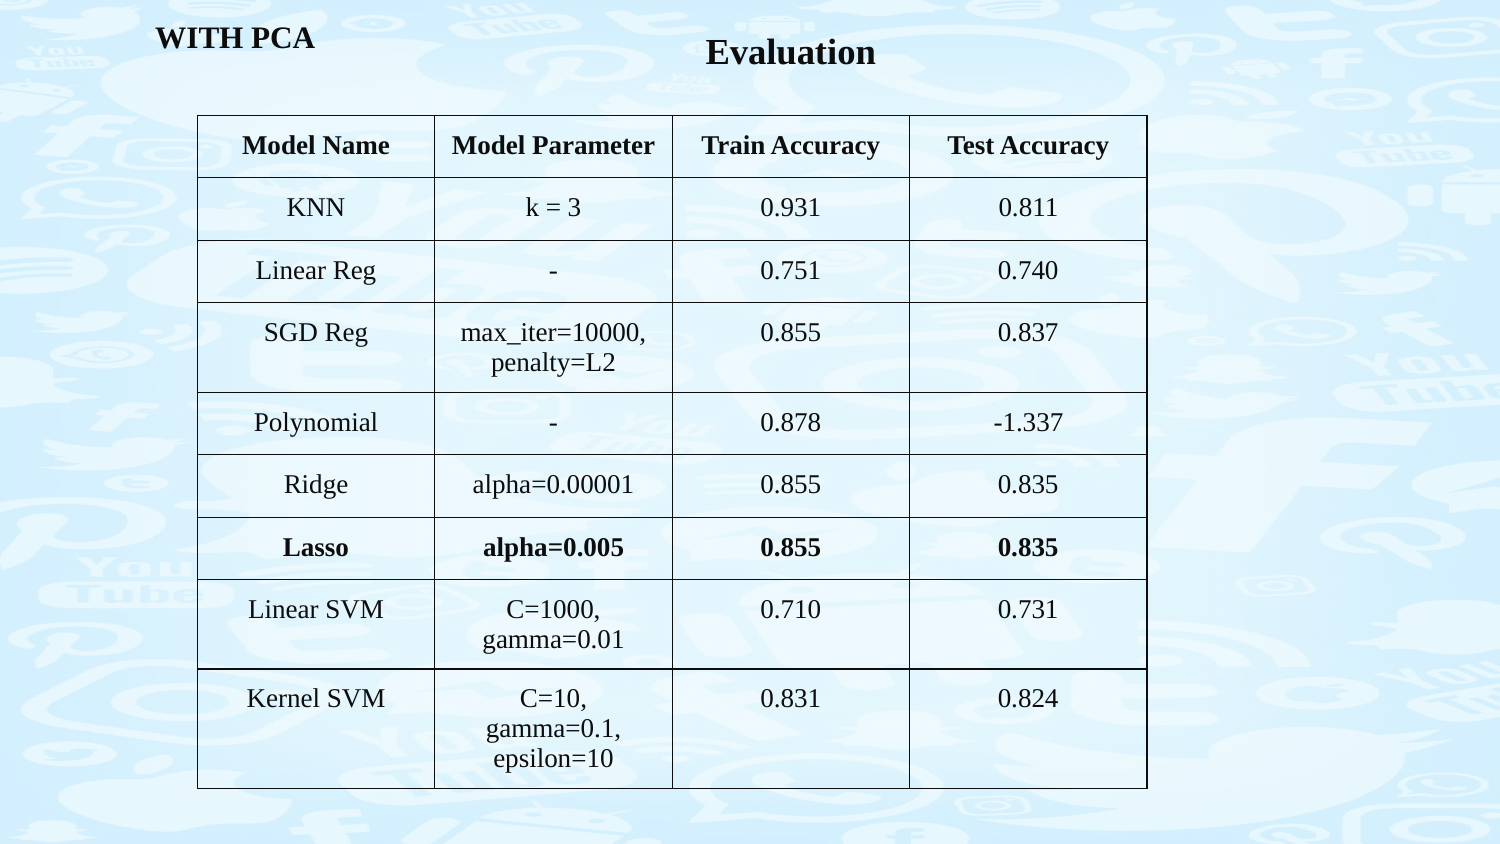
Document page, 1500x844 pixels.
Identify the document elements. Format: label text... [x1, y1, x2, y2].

table_cell max_iter=10000, penalty=L2 [435, 303, 672, 392]
table_header Test Accuracy [910, 116, 1146, 177]
table_cell 0.931 [673, 178, 909, 240]
table_cell 0.835 [910, 455, 1146, 517]
table_cell Polynomial [198, 393, 434, 454]
table_cell 0.710 [673, 580, 909, 668]
table_header Model Parameter [435, 116, 672, 177]
table_cell - [435, 393, 672, 454]
table_cell - [435, 241, 672, 302]
table_cell 0.878 [673, 393, 909, 454]
table_cell C=1000, gamma=0.01 [435, 580, 672, 668]
title Evaluation [427, 22, 1438, 78]
table_cell 0.731 [910, 580, 1146, 668]
table_cell 0.740 [910, 241, 1146, 302]
table_header Model Name [198, 116, 434, 177]
table_cell Kernel SVM [198, 670, 434, 788]
table_cell 0.811 [910, 178, 1146, 240]
table_cell 0.855 [673, 455, 909, 517]
table_cell -1.337 [910, 393, 1146, 454]
table_cell C=10, gamma=0.1, epsilon=10 [435, 670, 672, 788]
text_box WITH PCA [44, 1, 427, 78]
table_cell 0.855 [673, 303, 909, 392]
table_cell 0.824 [910, 670, 1146, 788]
table_cell 0.751 [673, 241, 909, 302]
table_cell 0.837 [910, 303, 1146, 392]
table_cell 0.831 [673, 670, 909, 788]
table_cell Linear SVM [198, 580, 434, 668]
table_cell 0.835 [910, 518, 1146, 579]
table_header Train Accuracy [673, 116, 909, 177]
table_cell alpha=0.005 [435, 518, 672, 579]
table_cell Ridge [198, 455, 434, 517]
table_cell alpha=0.00001 [435, 455, 672, 517]
table_cell k = 3 [435, 178, 672, 240]
table_cell Lasso [198, 518, 434, 579]
table_cell SGD Reg [198, 303, 434, 392]
table_cell Linear Reg [198, 241, 434, 302]
table_cell 0.855 [673, 518, 909, 579]
table_cell KNN [198, 178, 434, 240]
